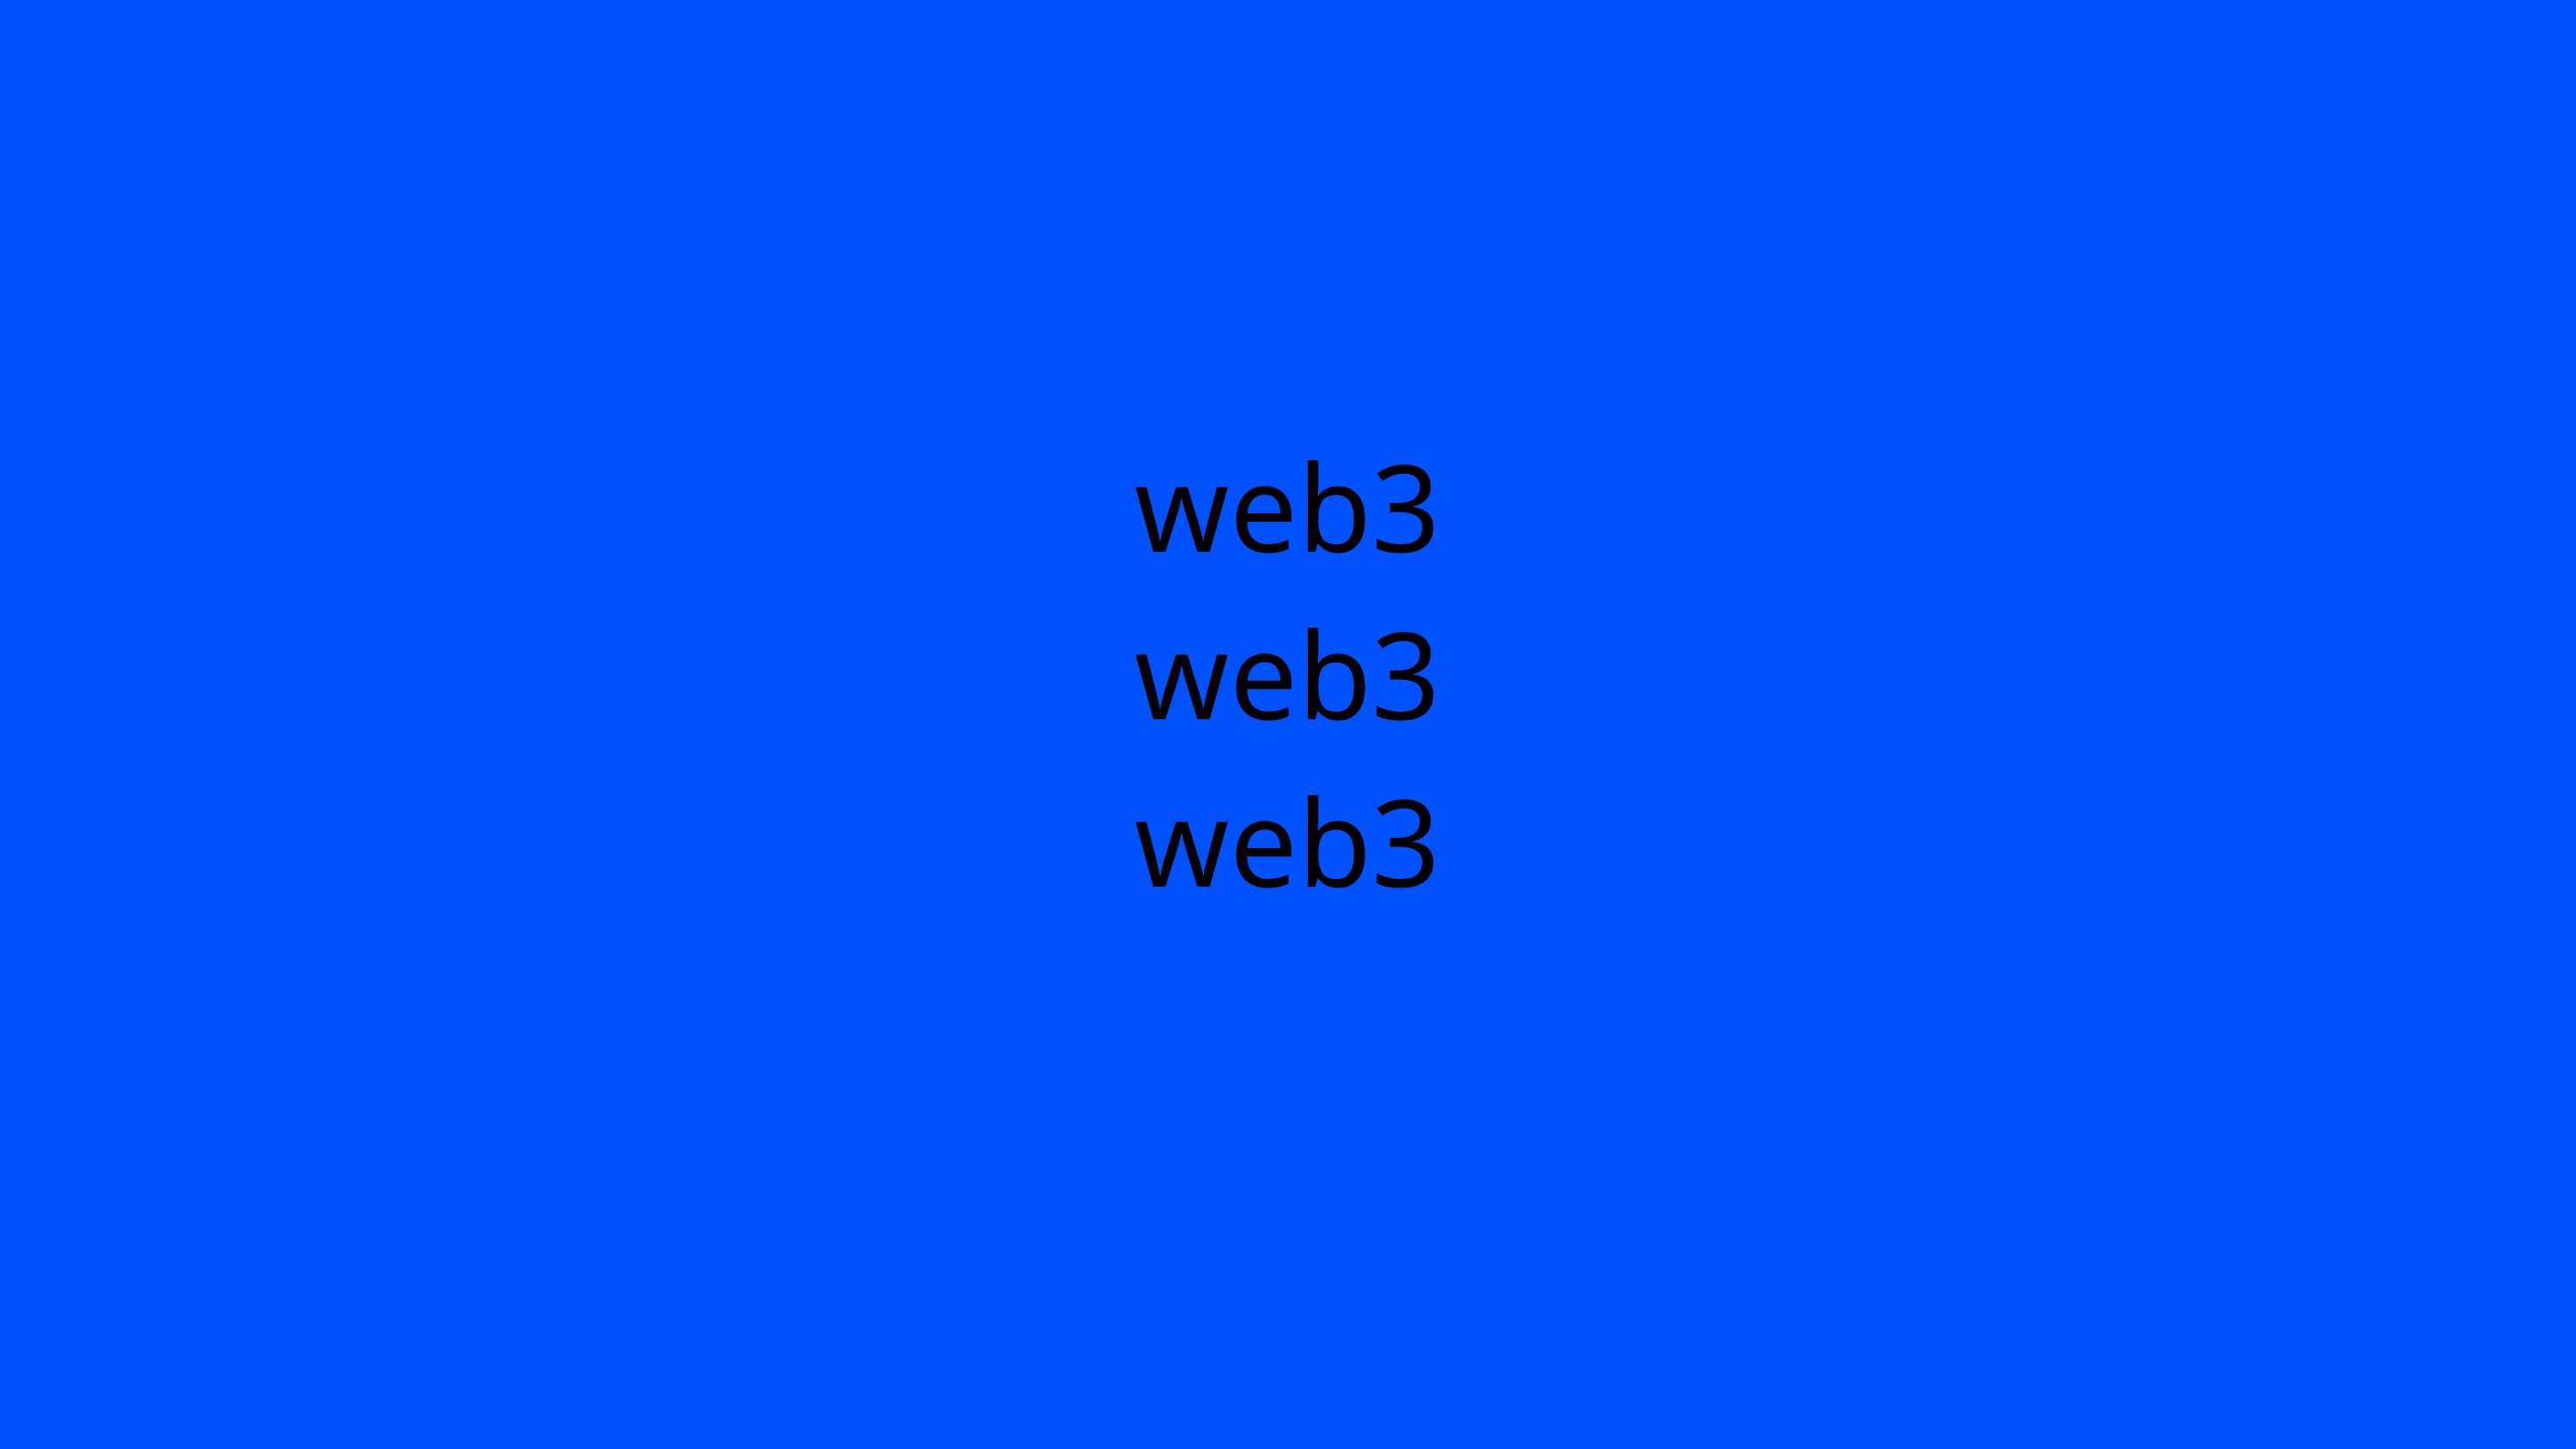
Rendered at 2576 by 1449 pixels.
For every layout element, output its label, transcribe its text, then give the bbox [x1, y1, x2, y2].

text_box web3 [1014, 447, 1562, 577]
text_box web3 [1014, 781, 1562, 912]
text_box web3 [1014, 614, 1562, 744]
